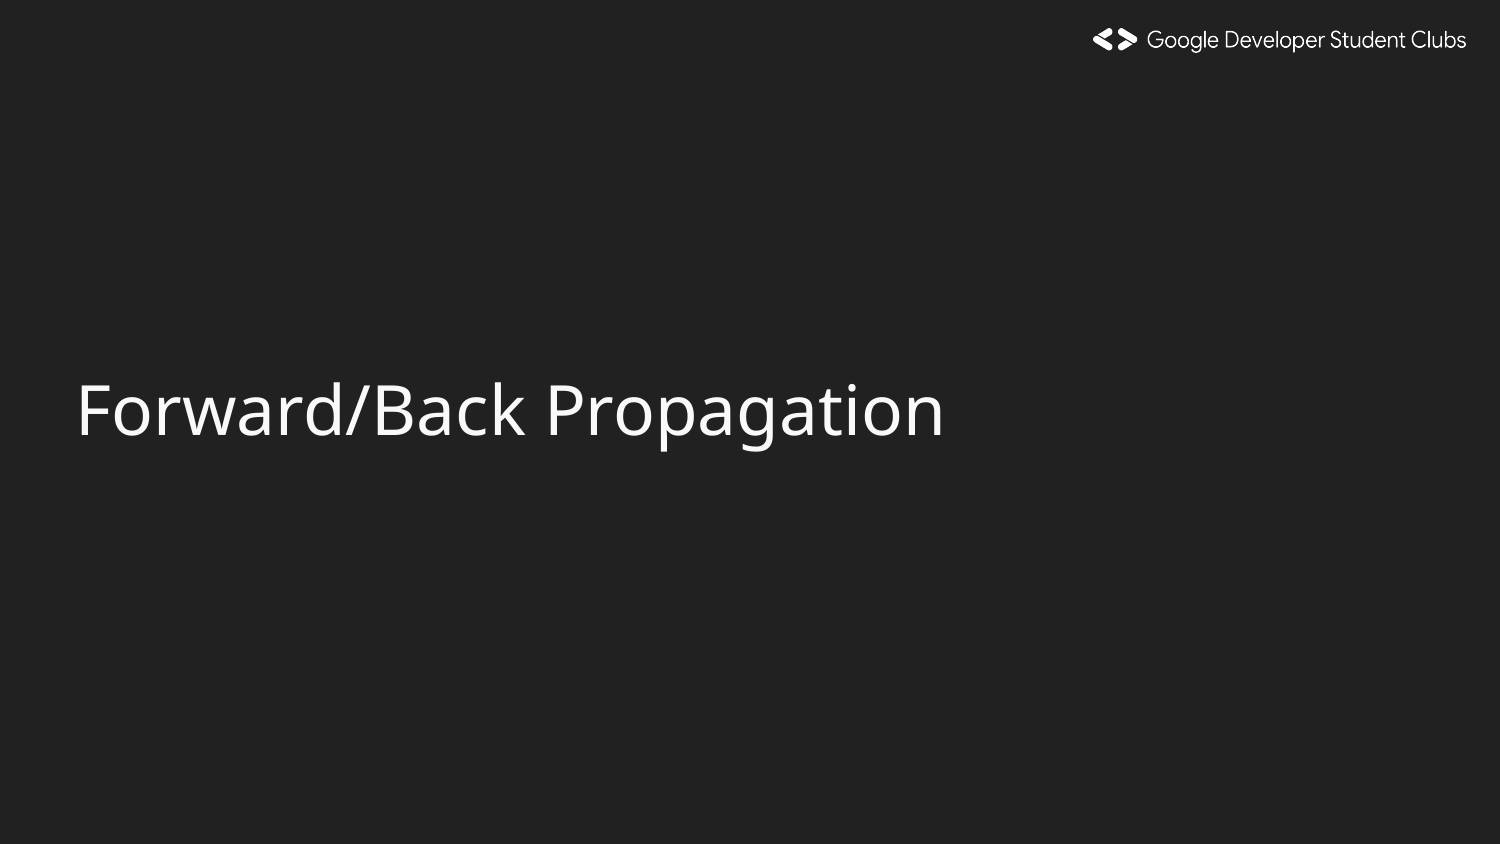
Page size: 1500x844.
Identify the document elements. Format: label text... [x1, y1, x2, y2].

title Forward/Back Propagation [60, 332, 1054, 483]
picture [1093, 28, 1466, 53]
